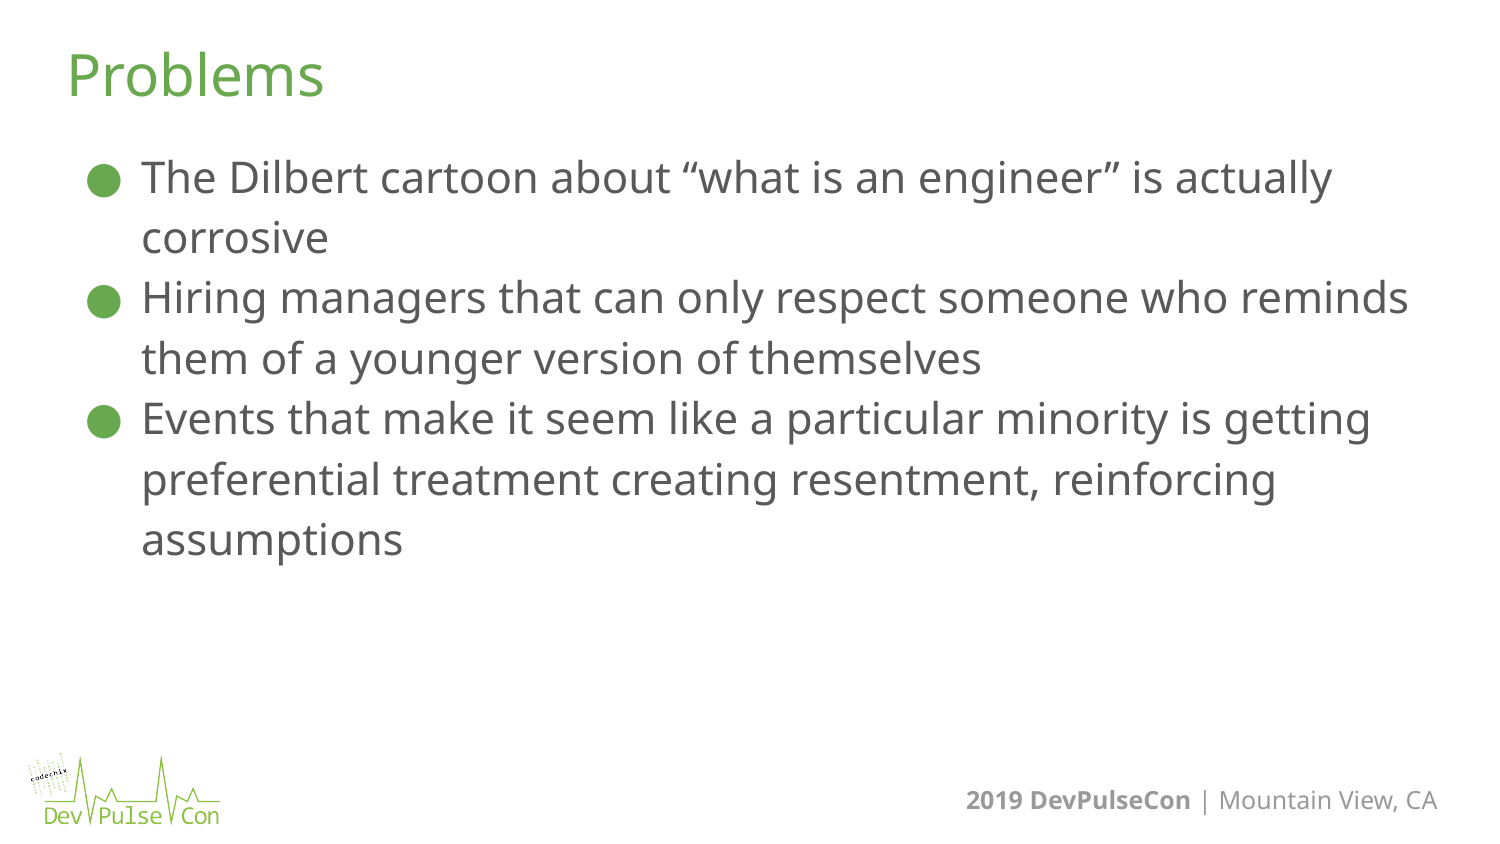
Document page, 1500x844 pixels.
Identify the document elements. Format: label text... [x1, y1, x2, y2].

title Problems [51, 23, 1449, 117]
picture [28, 753, 220, 827]
list The Dilbert cartoon about “what is an engineer” is actually corrosive Hiring managers that can only respect someone who reminds them of a younger version of themselves Events that make it seem like a particular minority is getting preferential treatment creating resentment, reinforcing assumptions [51, 126, 1449, 687]
